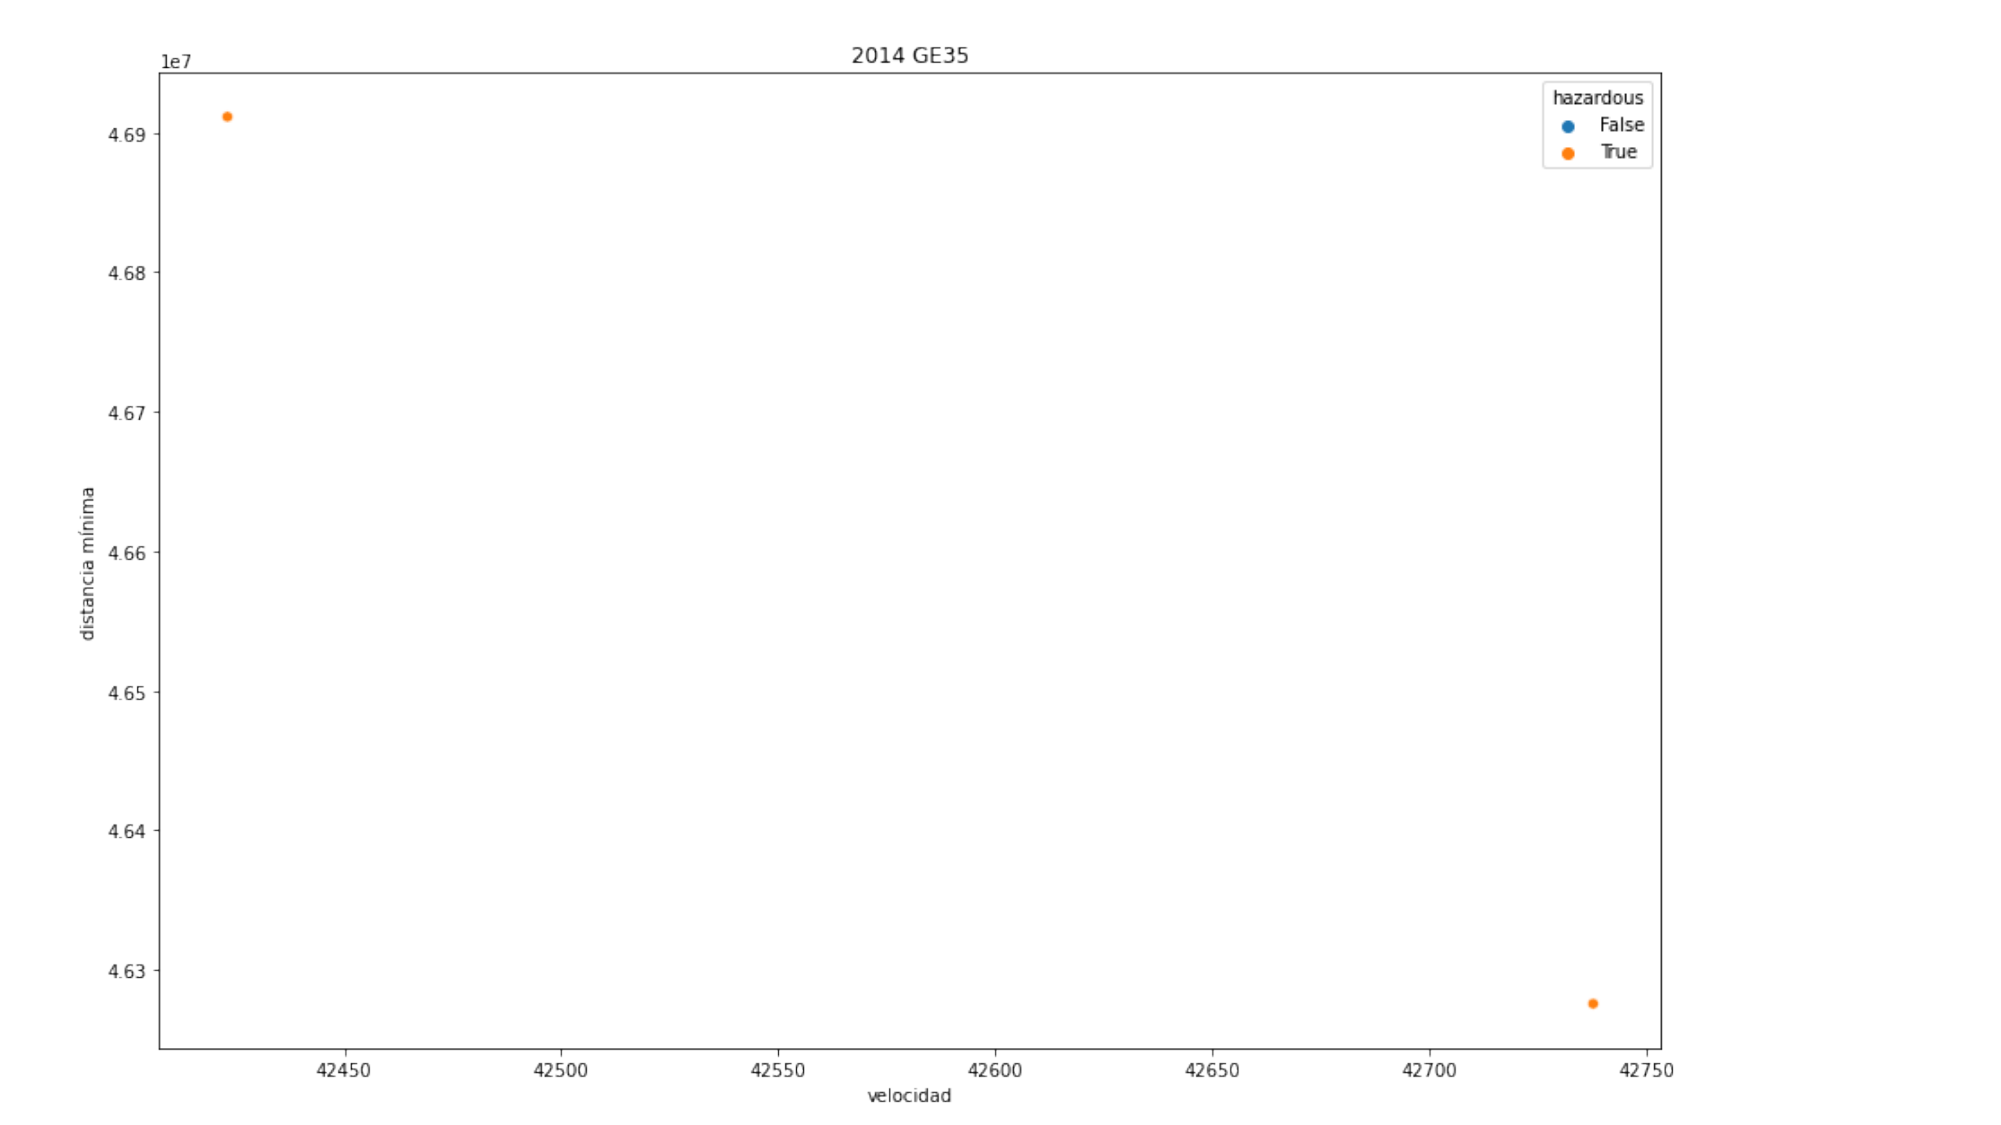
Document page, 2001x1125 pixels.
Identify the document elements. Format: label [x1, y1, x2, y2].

list [69, 33, 1689, 1117]
